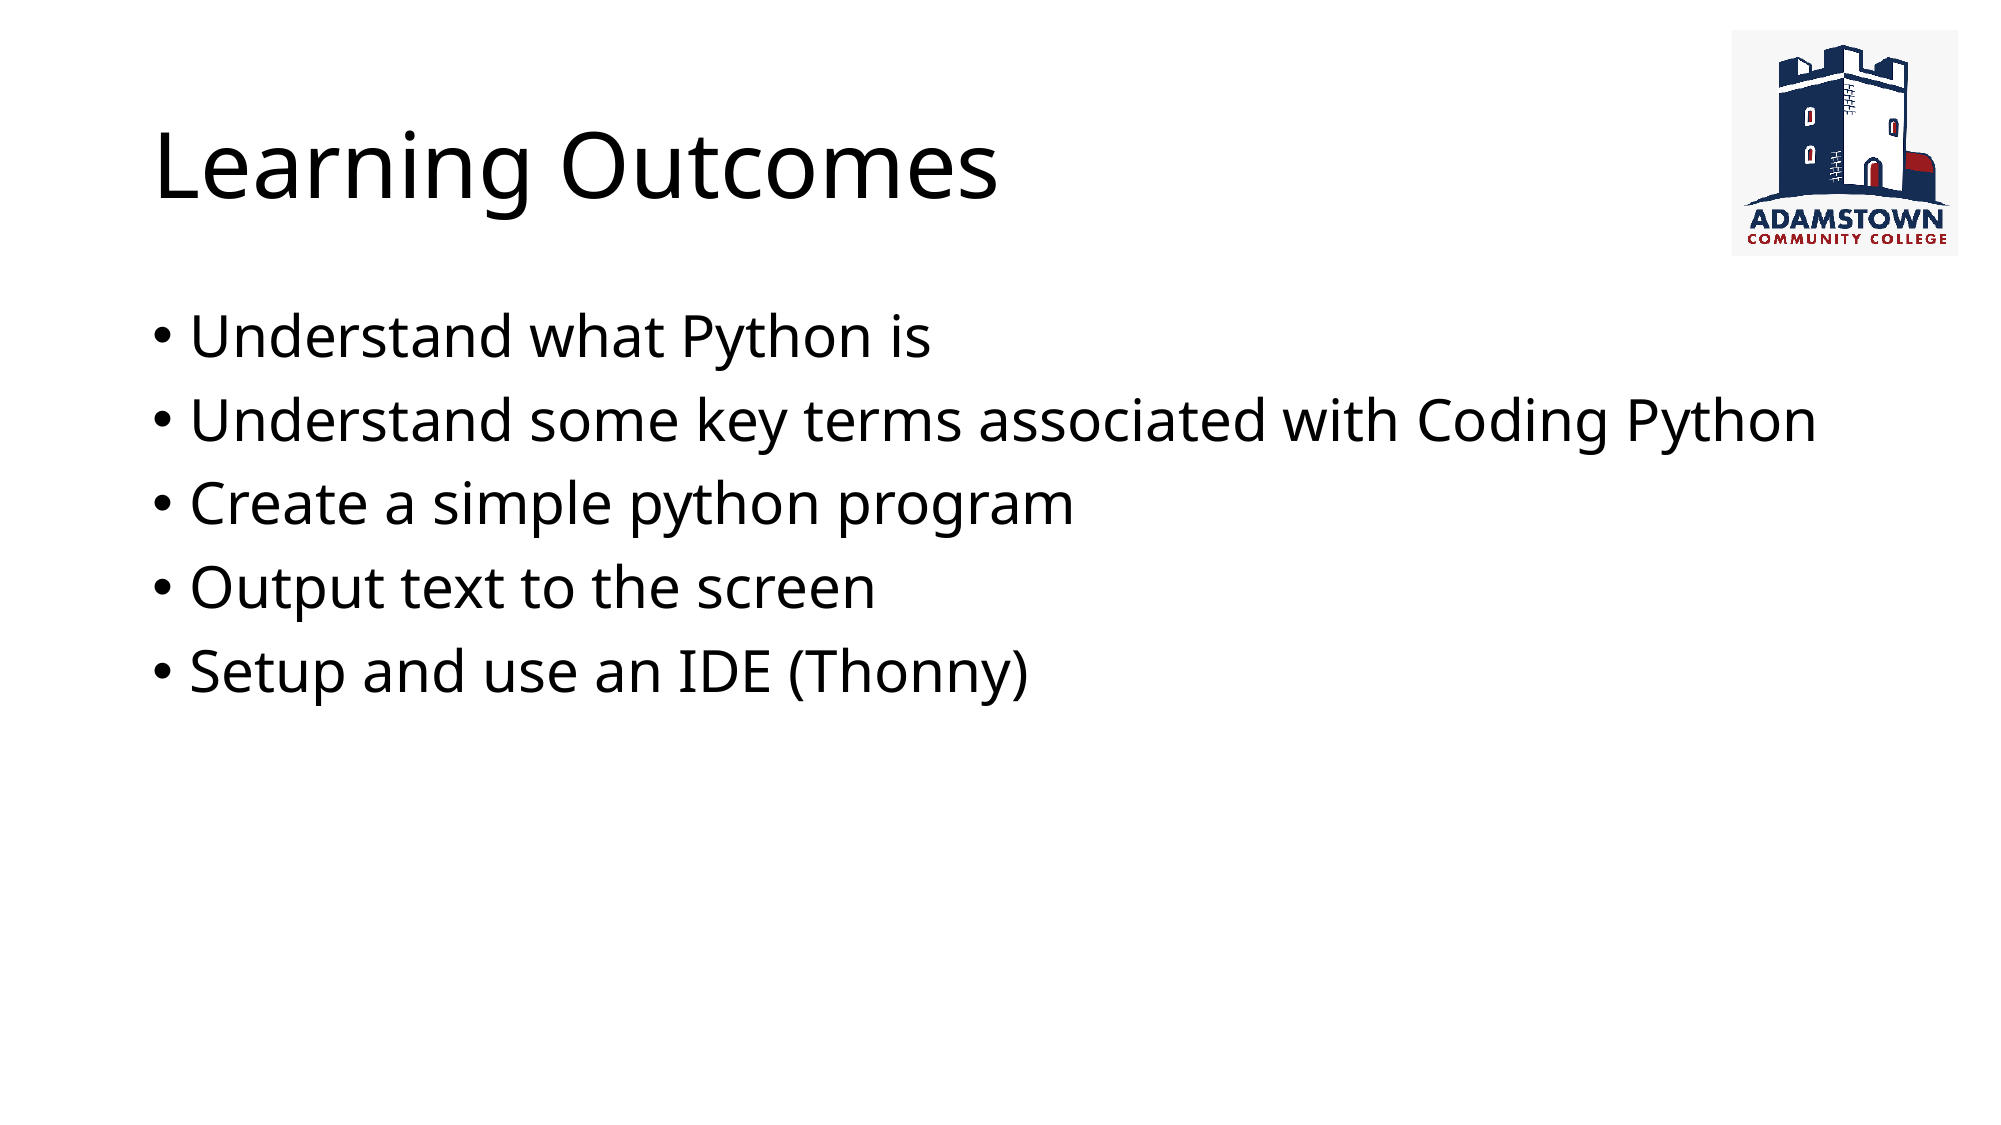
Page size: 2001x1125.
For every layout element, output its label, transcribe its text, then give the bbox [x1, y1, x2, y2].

picture [1731, 30, 1958, 256]
title Learning Outcomes [137, 59, 1863, 278]
list Understand what Python is Understand some key terms associated with Coding Python Create a simple python program Output text to the screen Setup and use an IDE (Thonny) [137, 299, 1863, 1014]
